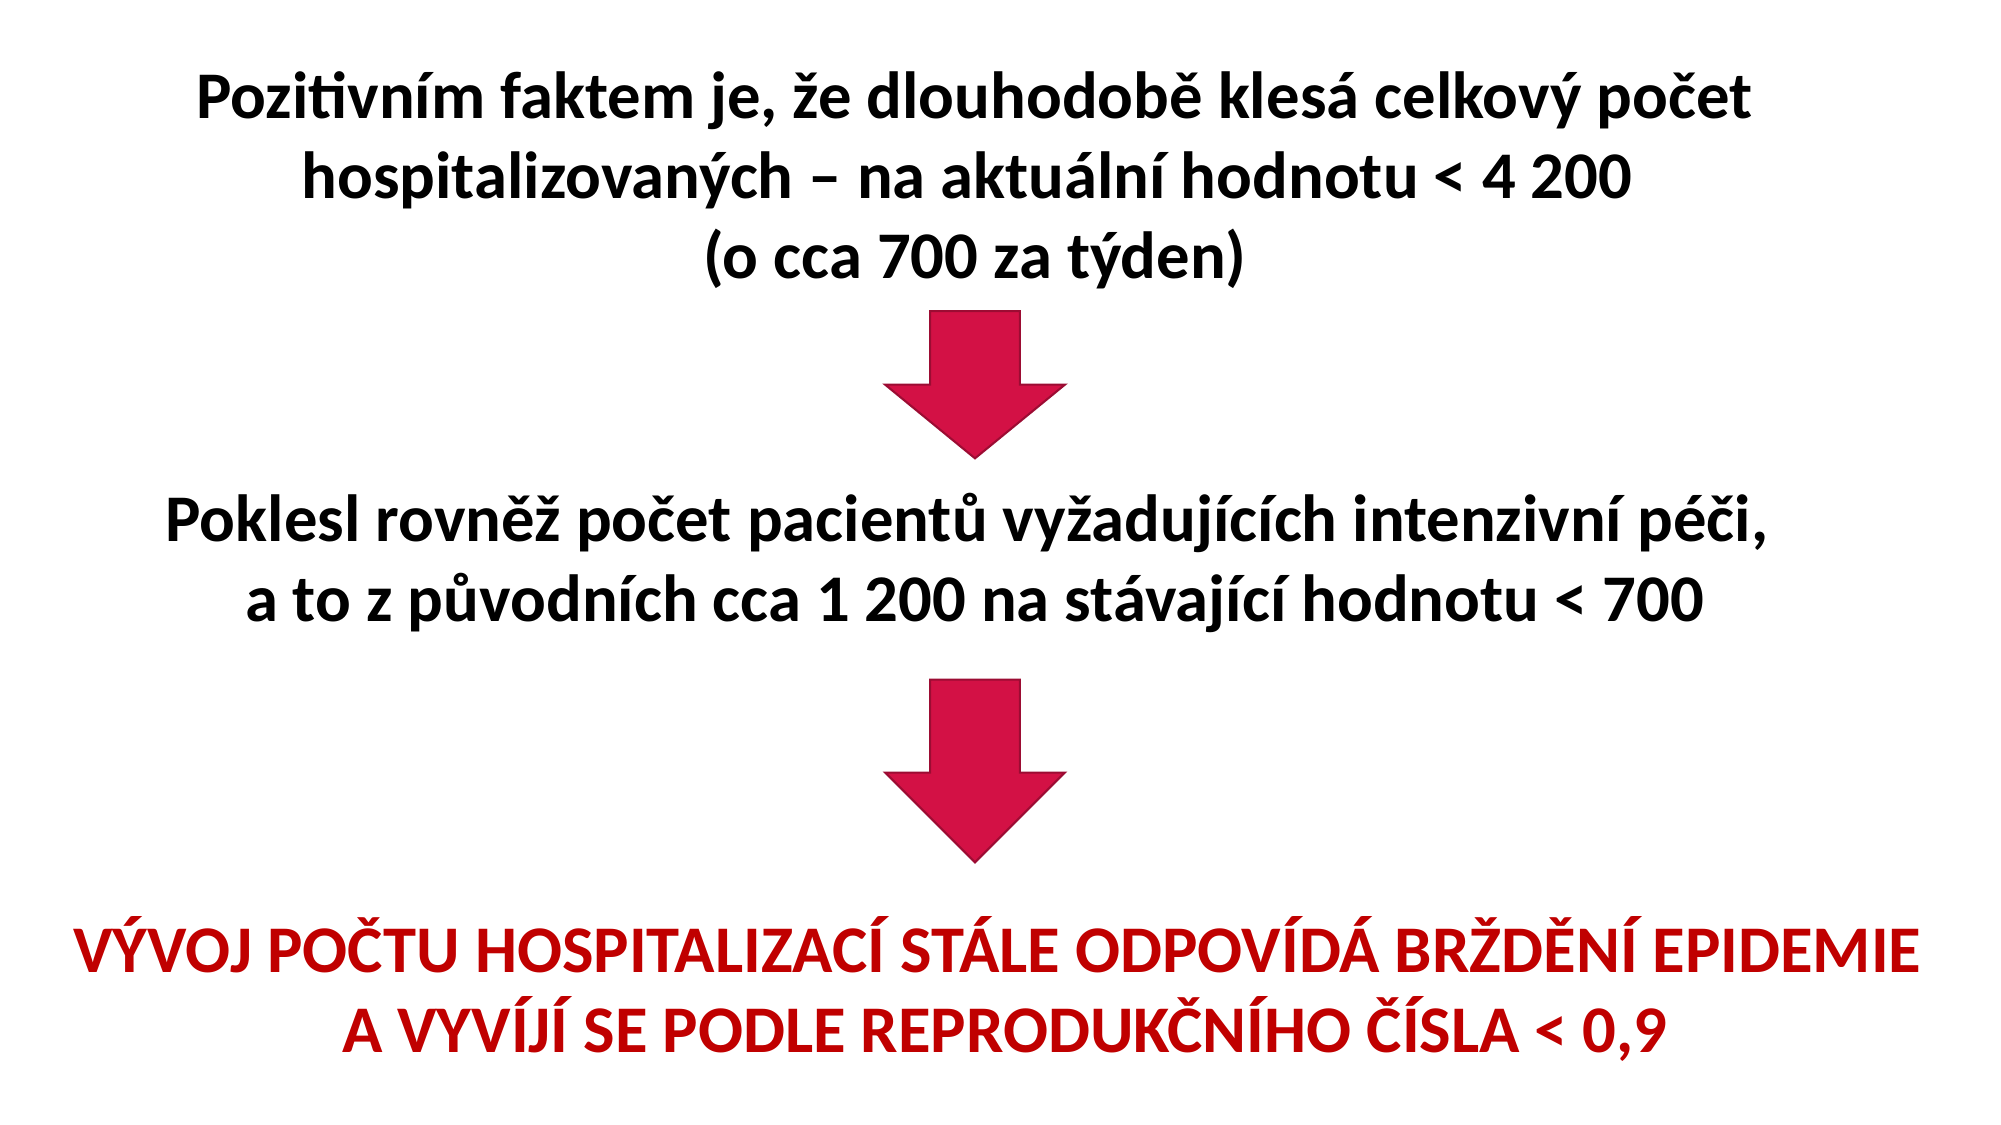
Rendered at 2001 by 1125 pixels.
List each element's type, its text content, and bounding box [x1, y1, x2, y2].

text_box Pozitivním faktem je, že dlouhodobě klesá celkový počet hospitalizovaných – na aktuální hodnotu < 4 200 (o cca 700 za týden) [67, 44, 1883, 300]
text_box Poklesl rovněž počet pacientů vyžadujících intenzivní péči, a to z původních cca 1 200 na stávající hodnotu < 700 [5, 467, 1945, 642]
text_box VÝVOJ POČTU HOSPITALIZACÍ STÁLE ODPOVÍDÁ BRŽDĚNÍ EPIDEMIE A VYVÍJÍ SE PODLE REPRODUKČNÍHO ČÍSLA < 0,9 [35, 898, 1975, 1073]
text_box [882, 678, 1068, 864]
text_box [882, 310, 1068, 460]
